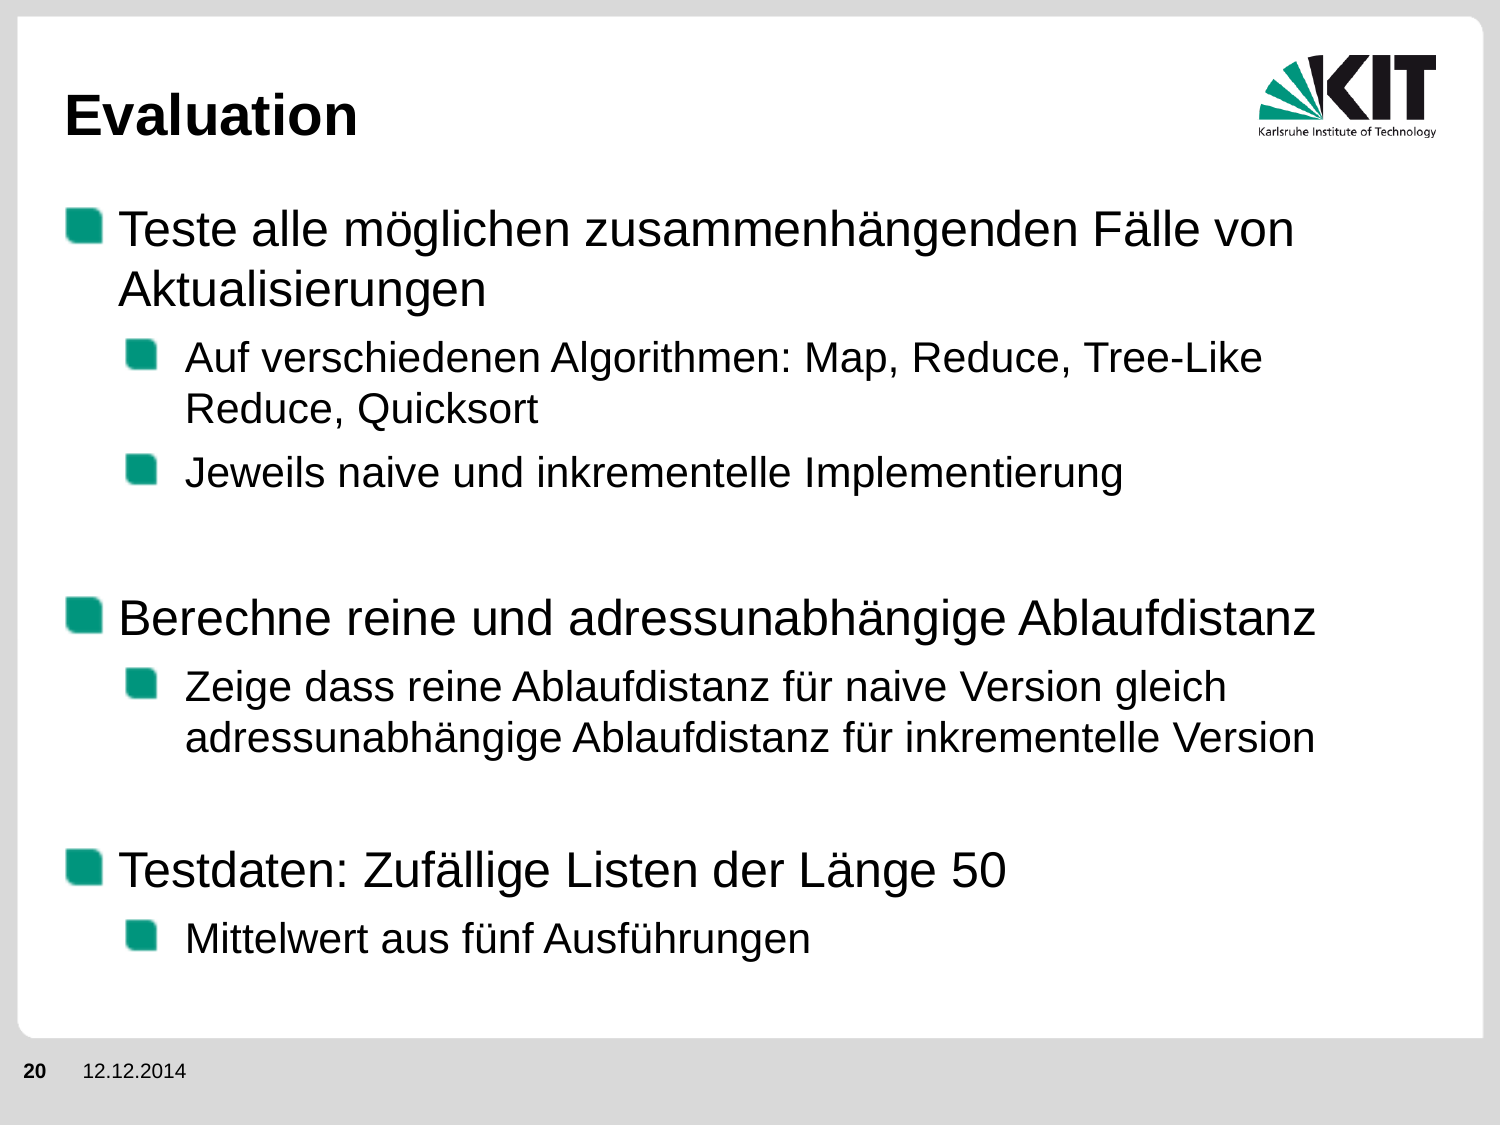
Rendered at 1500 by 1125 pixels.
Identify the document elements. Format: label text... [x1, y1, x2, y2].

picture [0, 0, 1500, 1125]
list Teste alle möglichen zusammenhängenden Fälle von Aktualisierungen Auf verschiedenen Algorithmen: Map, Reduce, Tree-Like Reduce, Quicksort Jeweils naive und inkrementelle Implementierung Berechne reine und adressunabhängige Ablaufdistanz Zeige dass reine Ablaufdistanz für naive Version gleich adressunabhängige Ablaufdistanz für inkrementelle Version Testdaten: Zufällige Listen der Länge 50 Mittelwert aus fünf Ausführungen [64, 196, 1436, 970]
title Evaluation [63, 54, 1199, 148]
